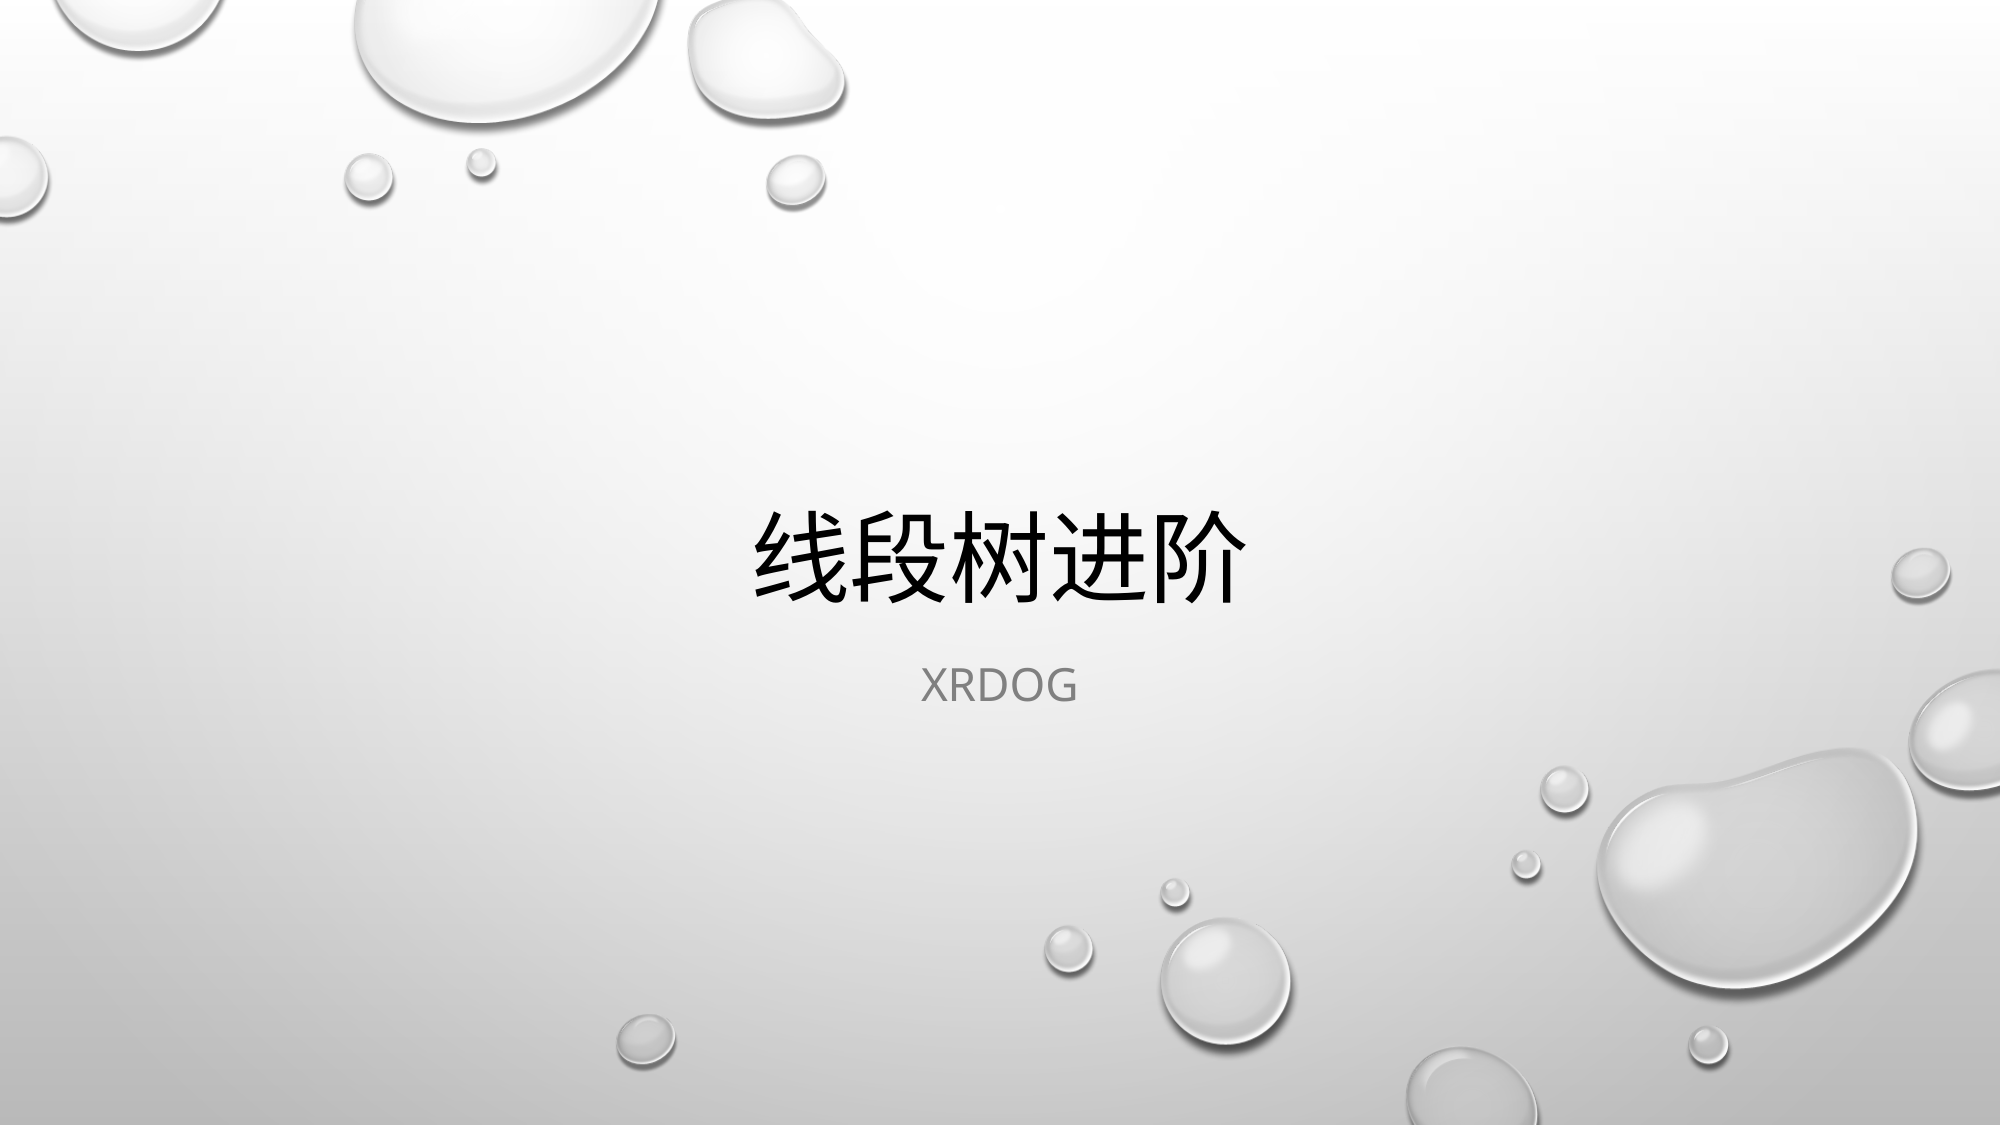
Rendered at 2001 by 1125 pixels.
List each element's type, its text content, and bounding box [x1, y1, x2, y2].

title 线段树进阶 [287, 213, 1713, 625]
picture [0, 0, 2000, 1125]
subtitle XRDOG [287, 637, 1713, 863]
